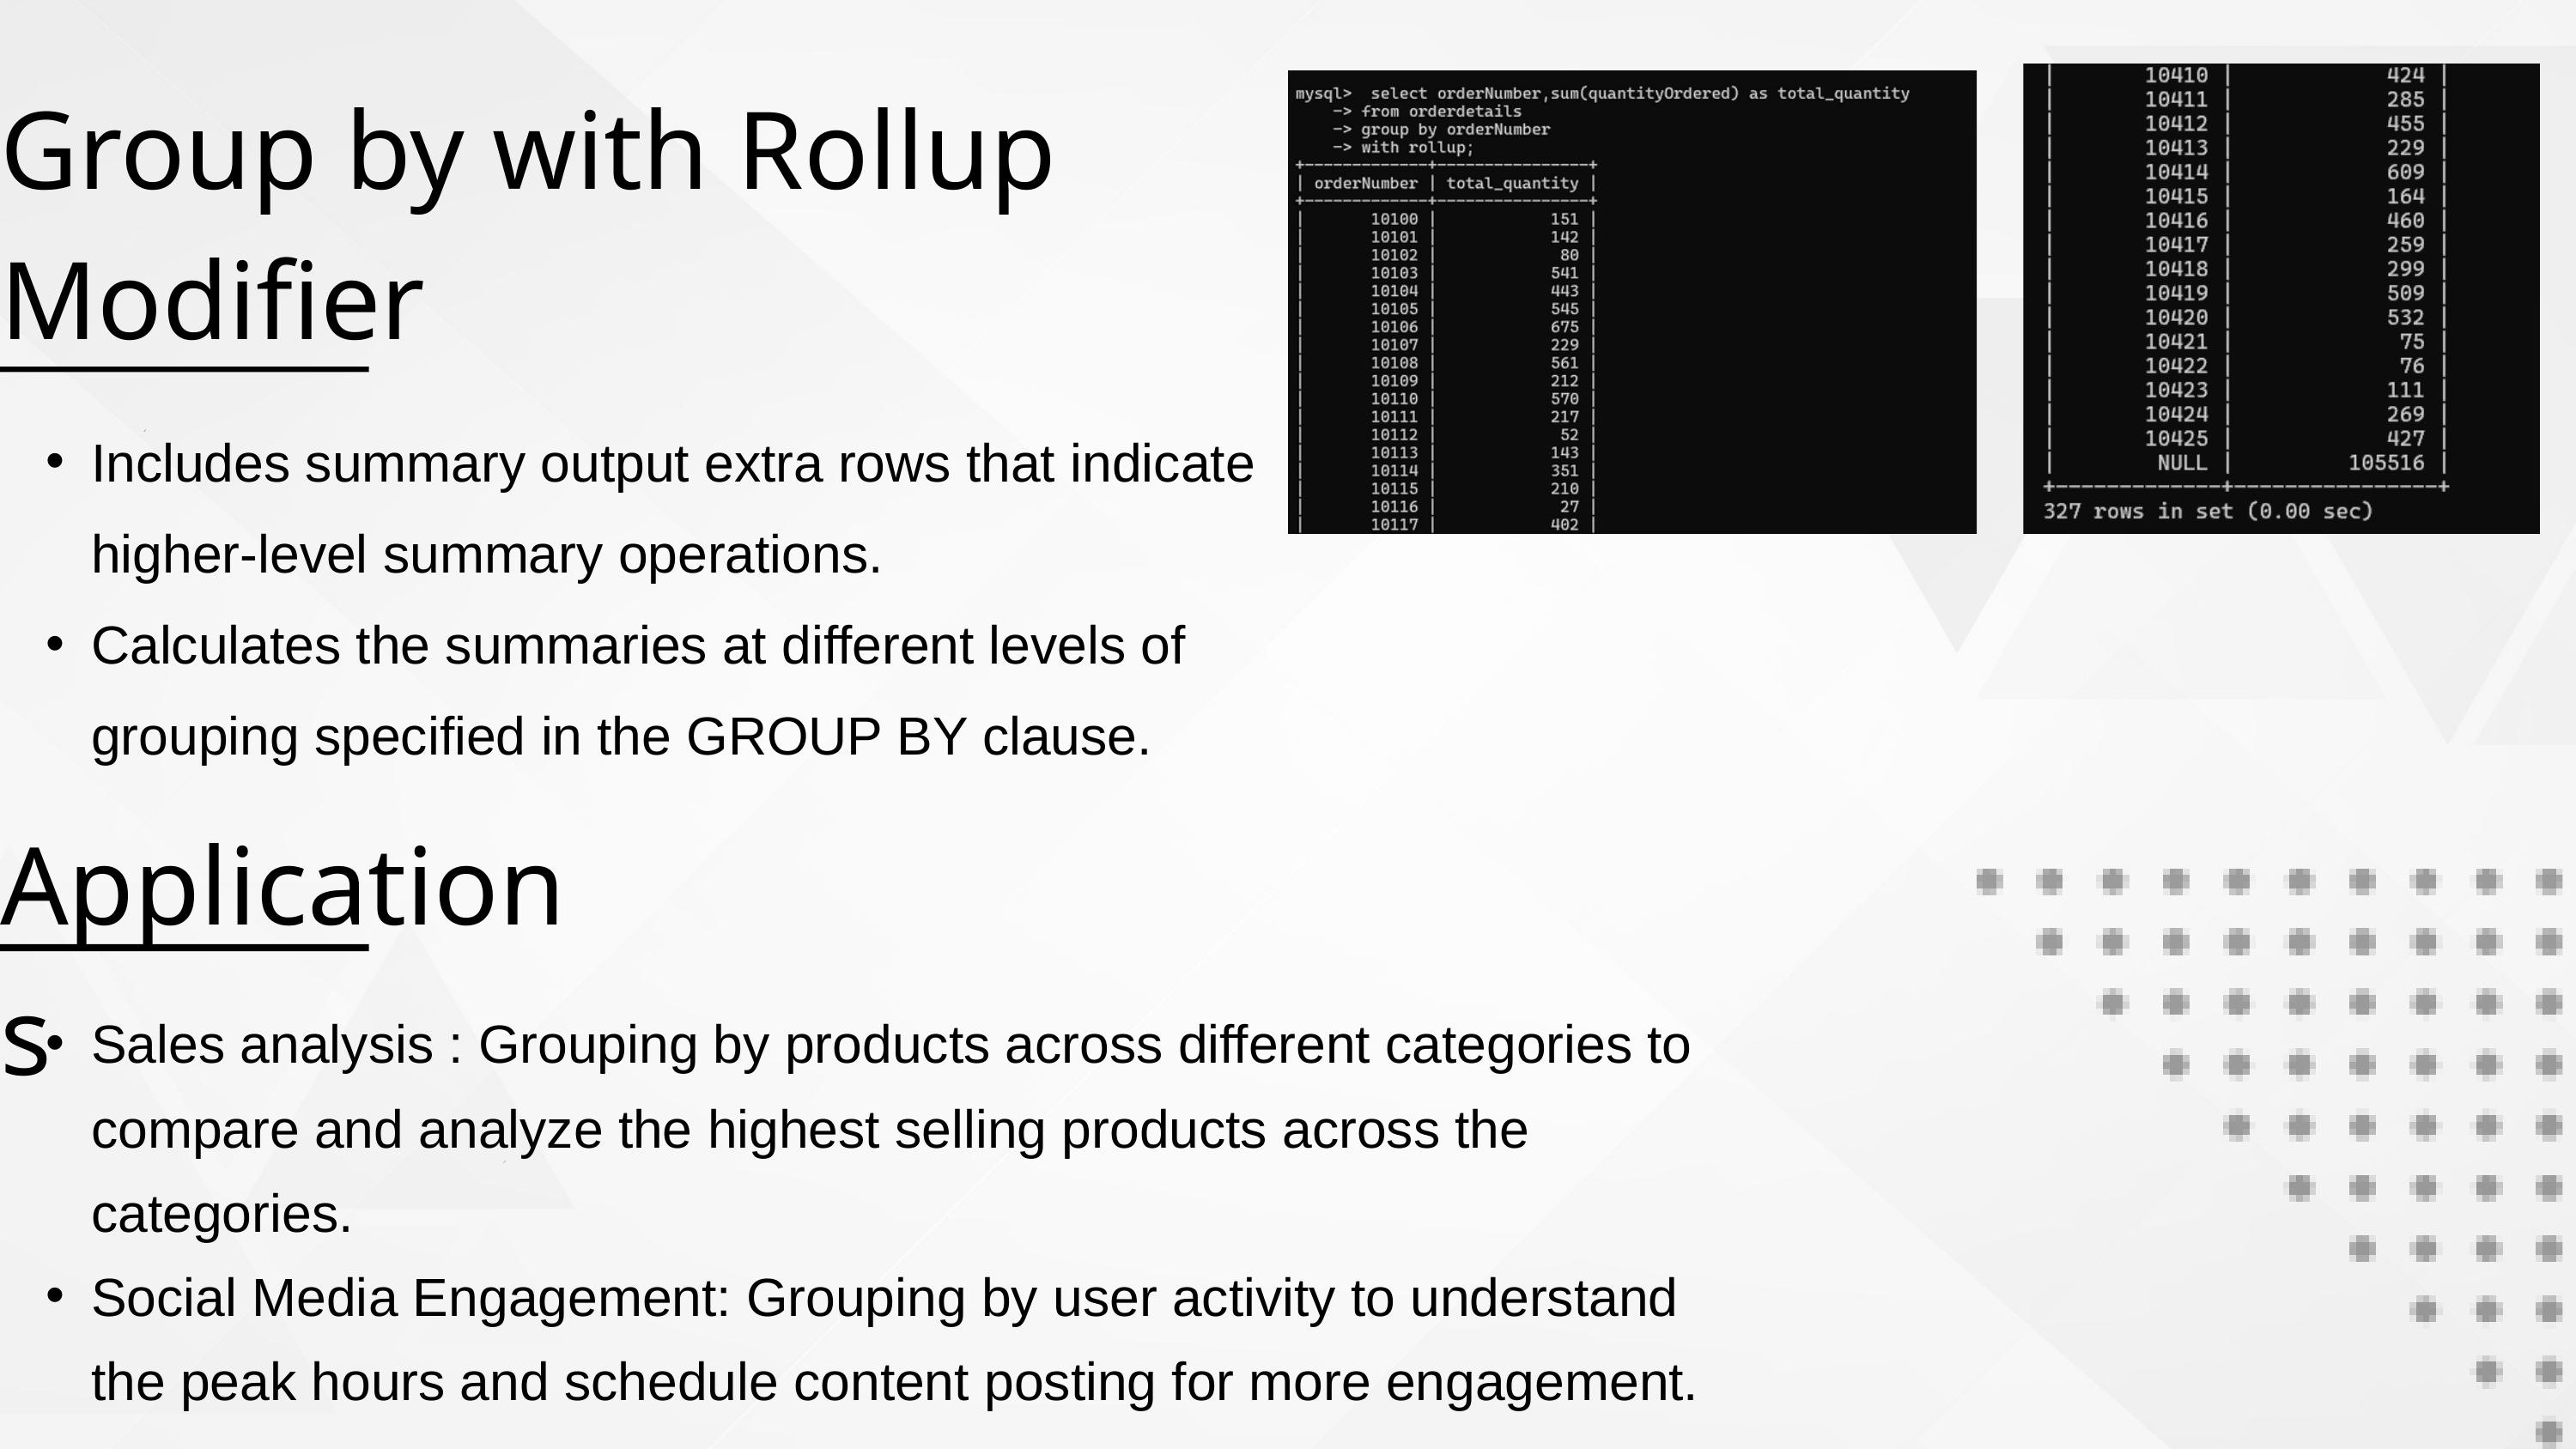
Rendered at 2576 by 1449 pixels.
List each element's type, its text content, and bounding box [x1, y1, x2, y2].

text_box [2023, 64, 2540, 534]
text_box [1977, 869, 2563, 1449]
text_box Includes summary output extra rows that indicate higher-level summary operations. Calculates the summaries at different levels of grouping specified in the GROUP BY clause. [0, 401, 1275, 767]
text_box [0, 0, 2576, 1449]
text_box Group by with Rollup Modifier [0, 60, 1288, 361]
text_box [0, 820, 1712, 1404]
text_box [1287, 70, 1978, 534]
